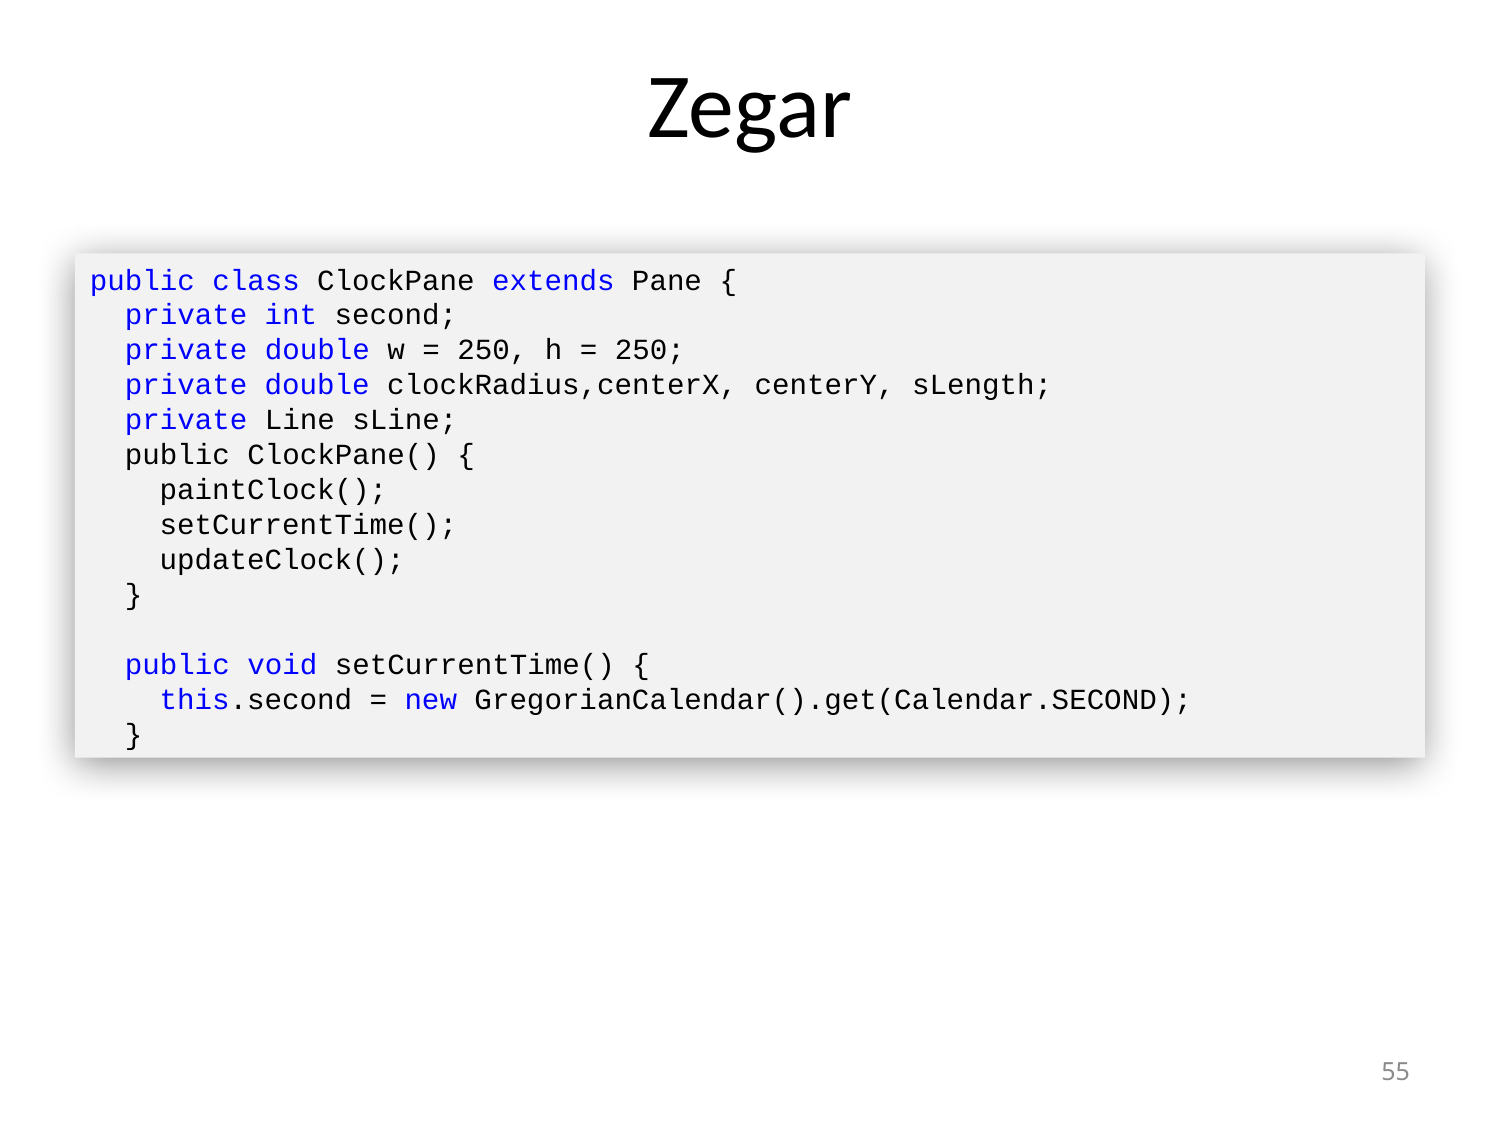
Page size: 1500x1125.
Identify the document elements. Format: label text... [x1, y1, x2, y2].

text_box public class ClockPane extends Pane { private int second; private double w = 250, h = 250; private double clockRadius,centerX, centerY, sLength; private Line sLine; public ClockPane() { paintClock(); setCurrentTime(); updateClock(); } public void setCurrentTime() { this.second = new GregorianCalendar().get(Calendar.SECOND); } [74, 253, 1425, 758]
slide_number 55 [1074, 1042, 1425, 1103]
title Zegar [74, 7, 1426, 196]
